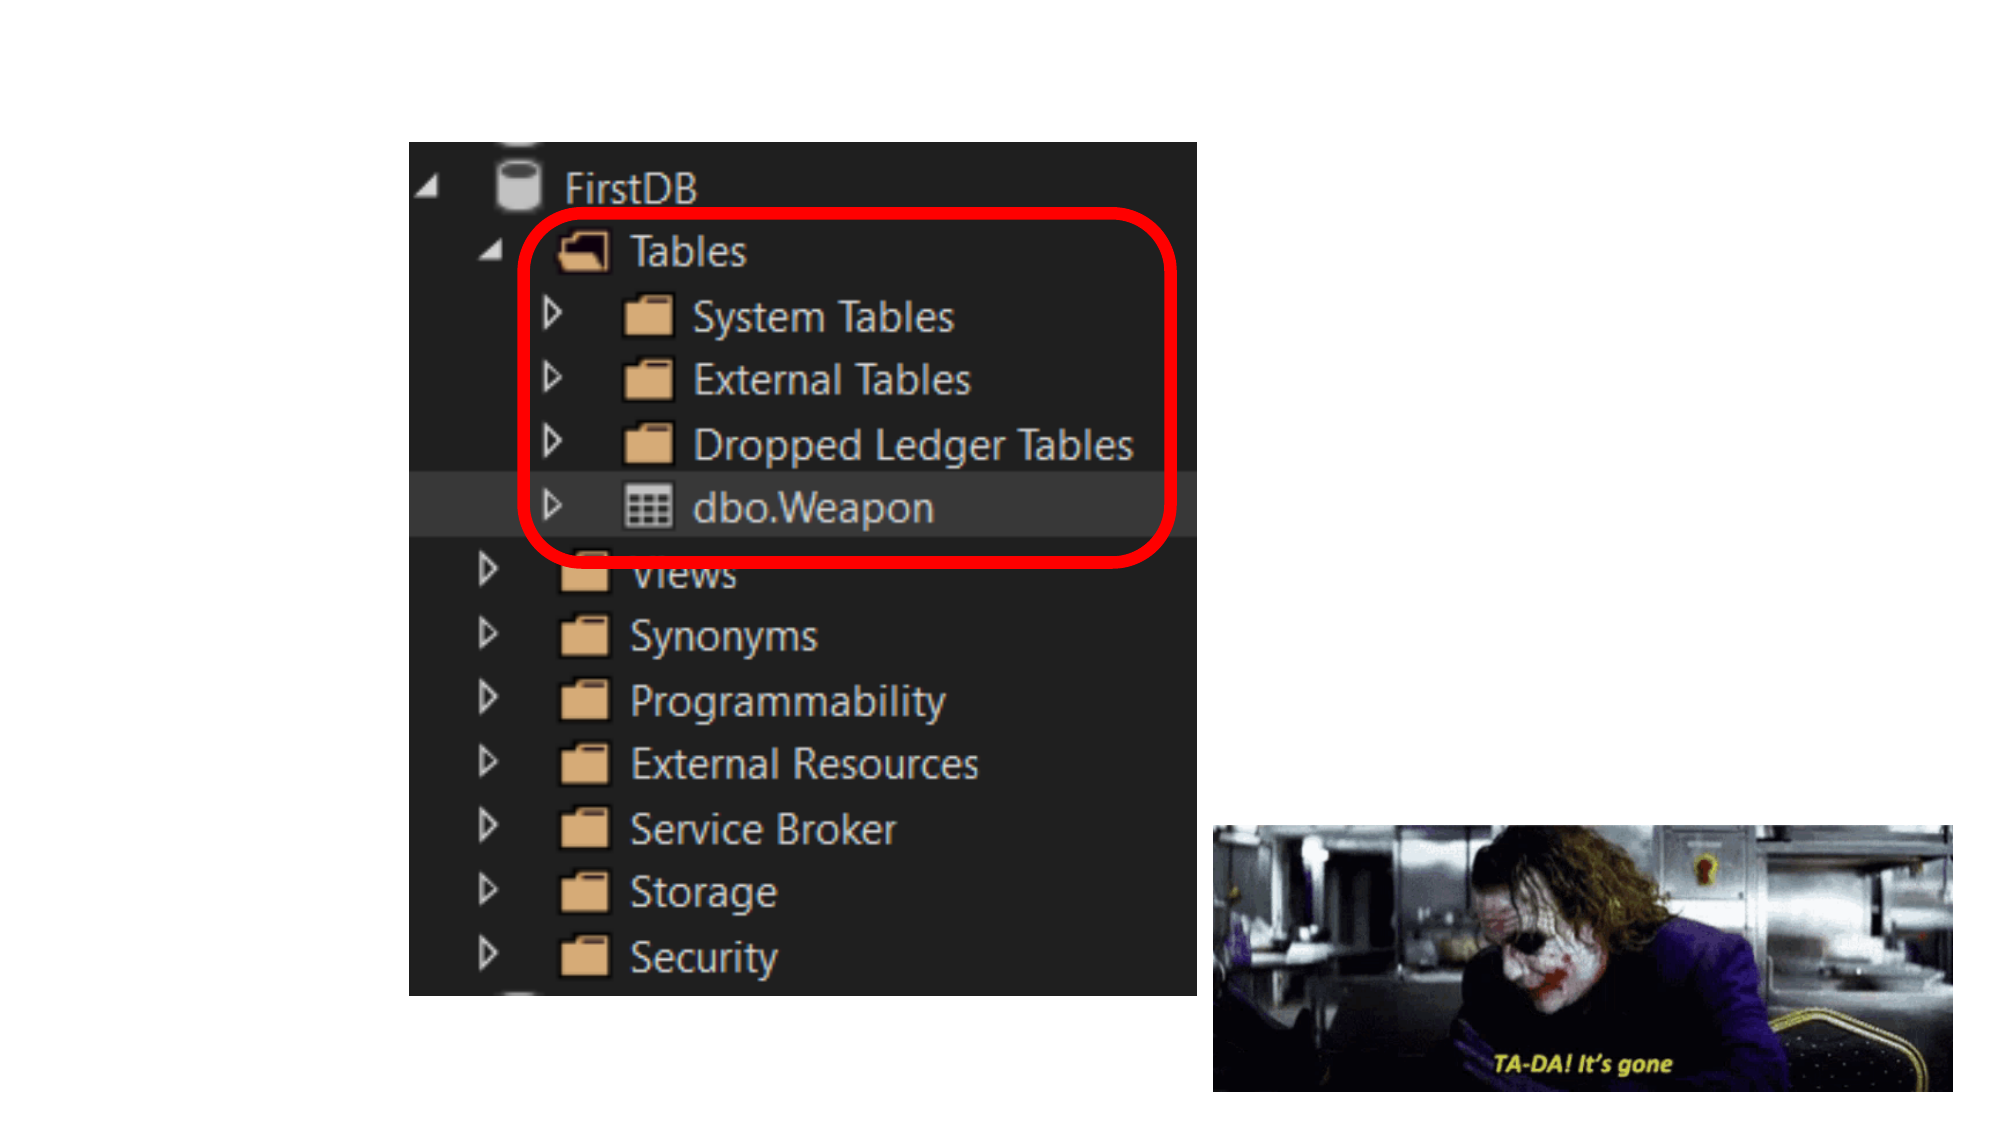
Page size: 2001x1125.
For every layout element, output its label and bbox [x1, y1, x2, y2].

picture [409, 142, 1197, 996]
picture [1213, 825, 1953, 1092]
